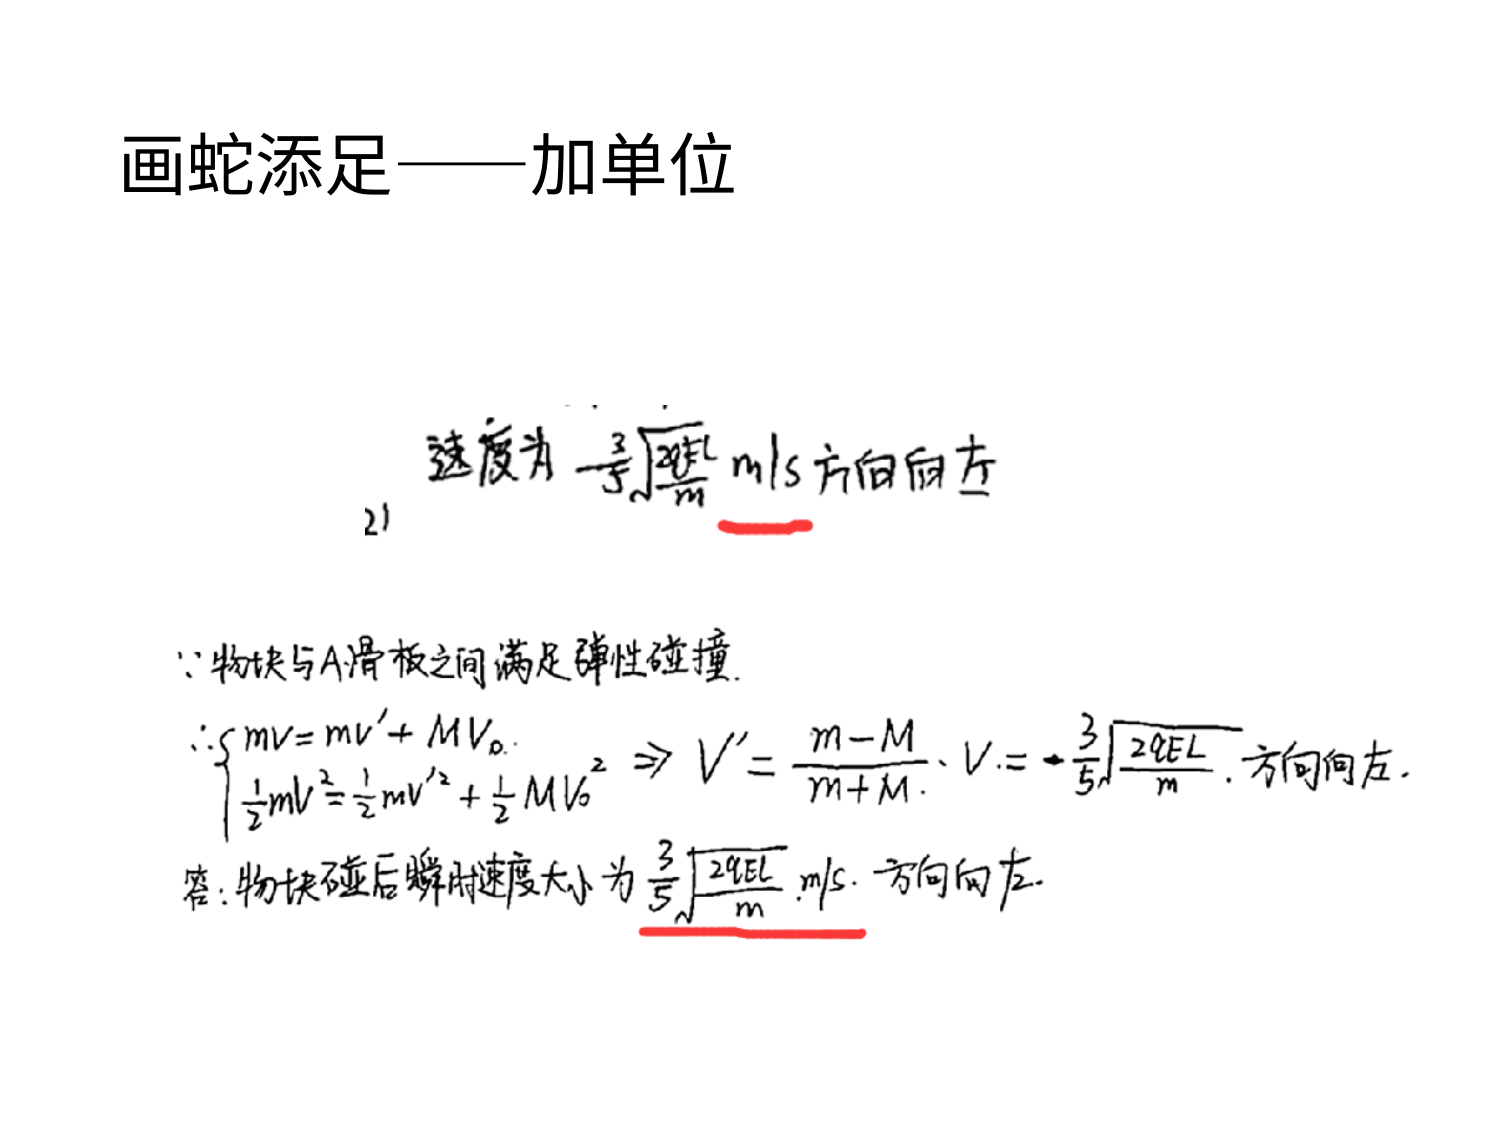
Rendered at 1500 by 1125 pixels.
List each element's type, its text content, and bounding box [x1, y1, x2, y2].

title 画蛇添足——加单位 [103, 59, 1397, 278]
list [122, 616, 1417, 944]
picture [365, 405, 1088, 559]
